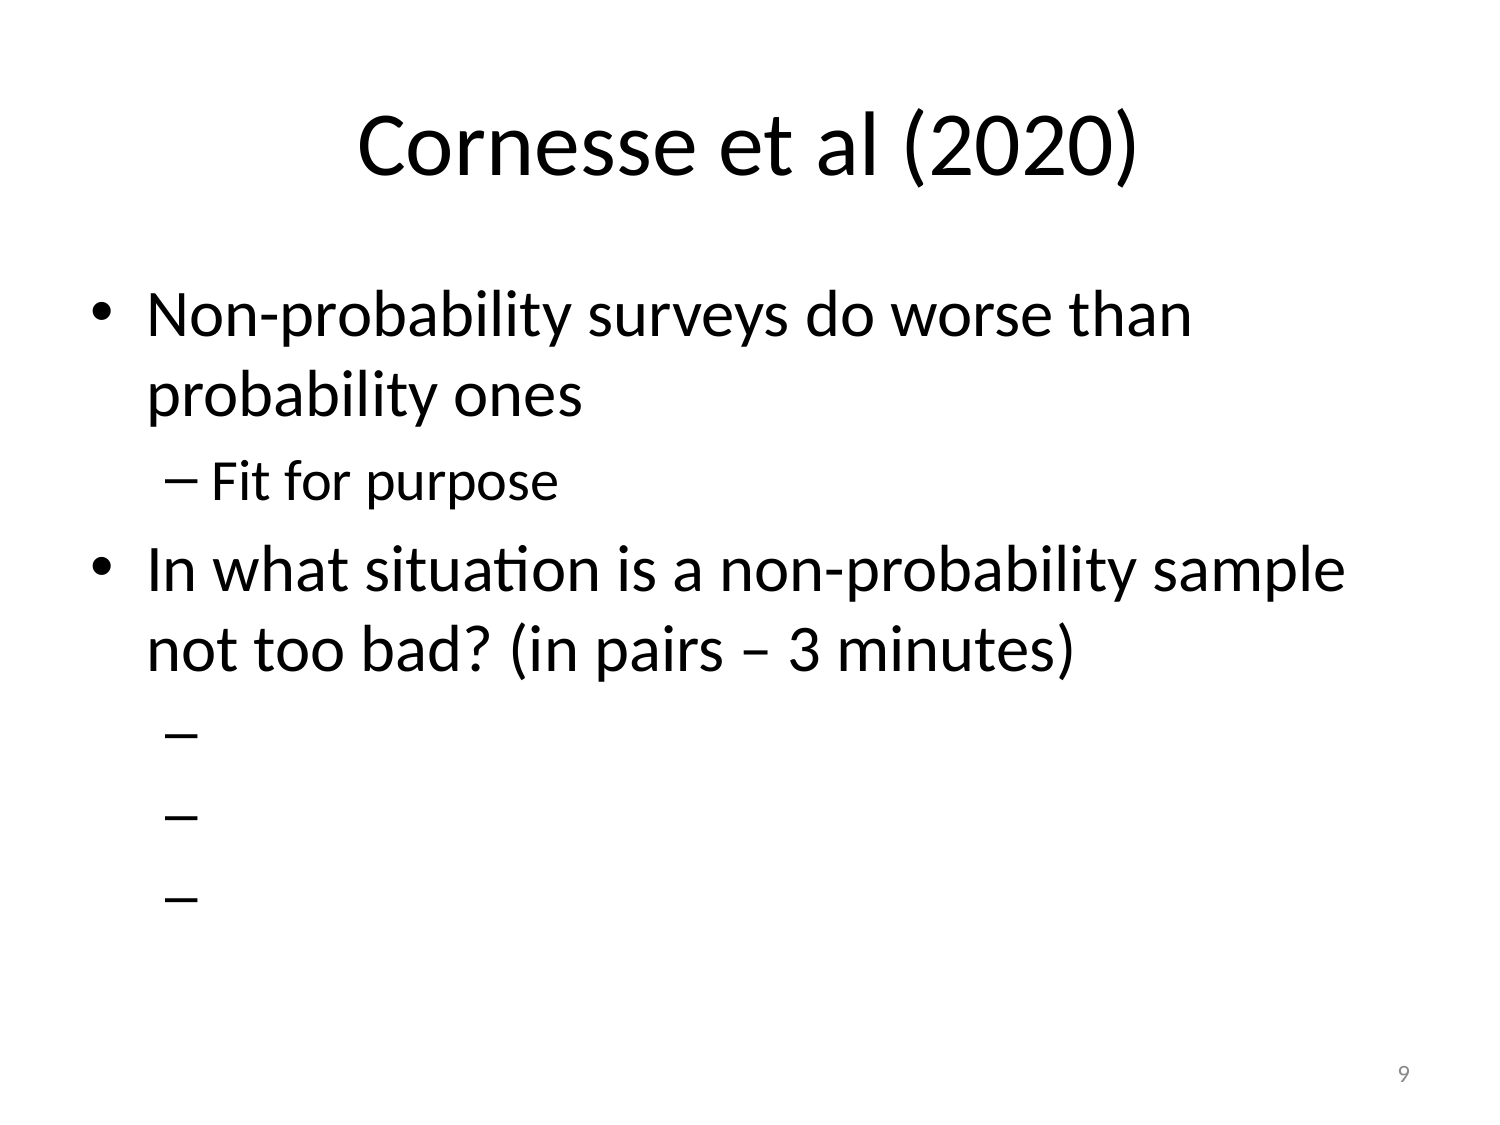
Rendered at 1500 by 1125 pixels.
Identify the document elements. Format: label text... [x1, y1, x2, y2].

slide_number 9 [1074, 1042, 1425, 1103]
title Cornesse et al (2020) [75, 45, 1425, 233]
list Non-probability surveys do worse than probability ones Fit for purpose In what situation is a non-probability sample not too bad? (in pairs – 3 minutes) [75, 262, 1425, 1005]
